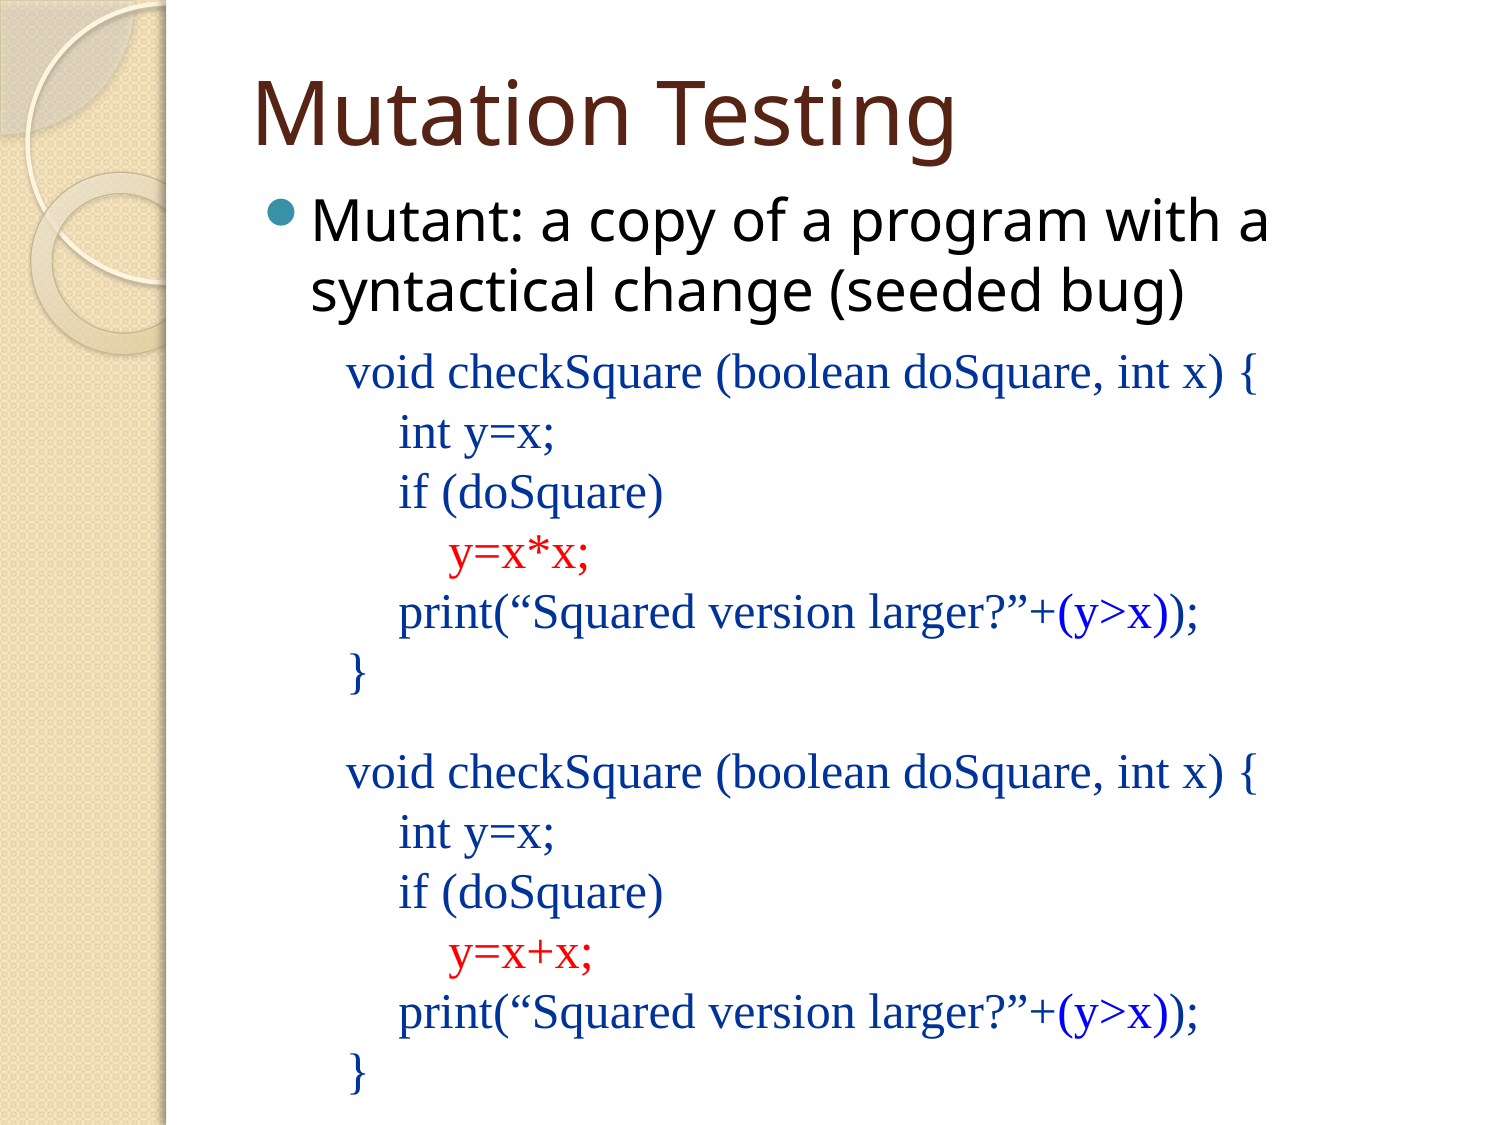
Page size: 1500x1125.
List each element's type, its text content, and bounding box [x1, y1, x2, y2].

text_box void checkSquare (boolean doSquare, int x) { int y=x; if (doSquare) y=x+x; print(“Squared version larger?”+(y>x)); } [317, 731, 1311, 1125]
list Mutant: a copy of a program with a syntactical change (seeded bug) [235, 175, 1466, 620]
title Mutation Testing [235, 16, 1466, 175]
text_box void checkSquare (boolean doSquare, int x) { int y=x; if (doSquare) y=x*x; print(“Squared version larger?”+(y>x)); } [317, 331, 1311, 731]
